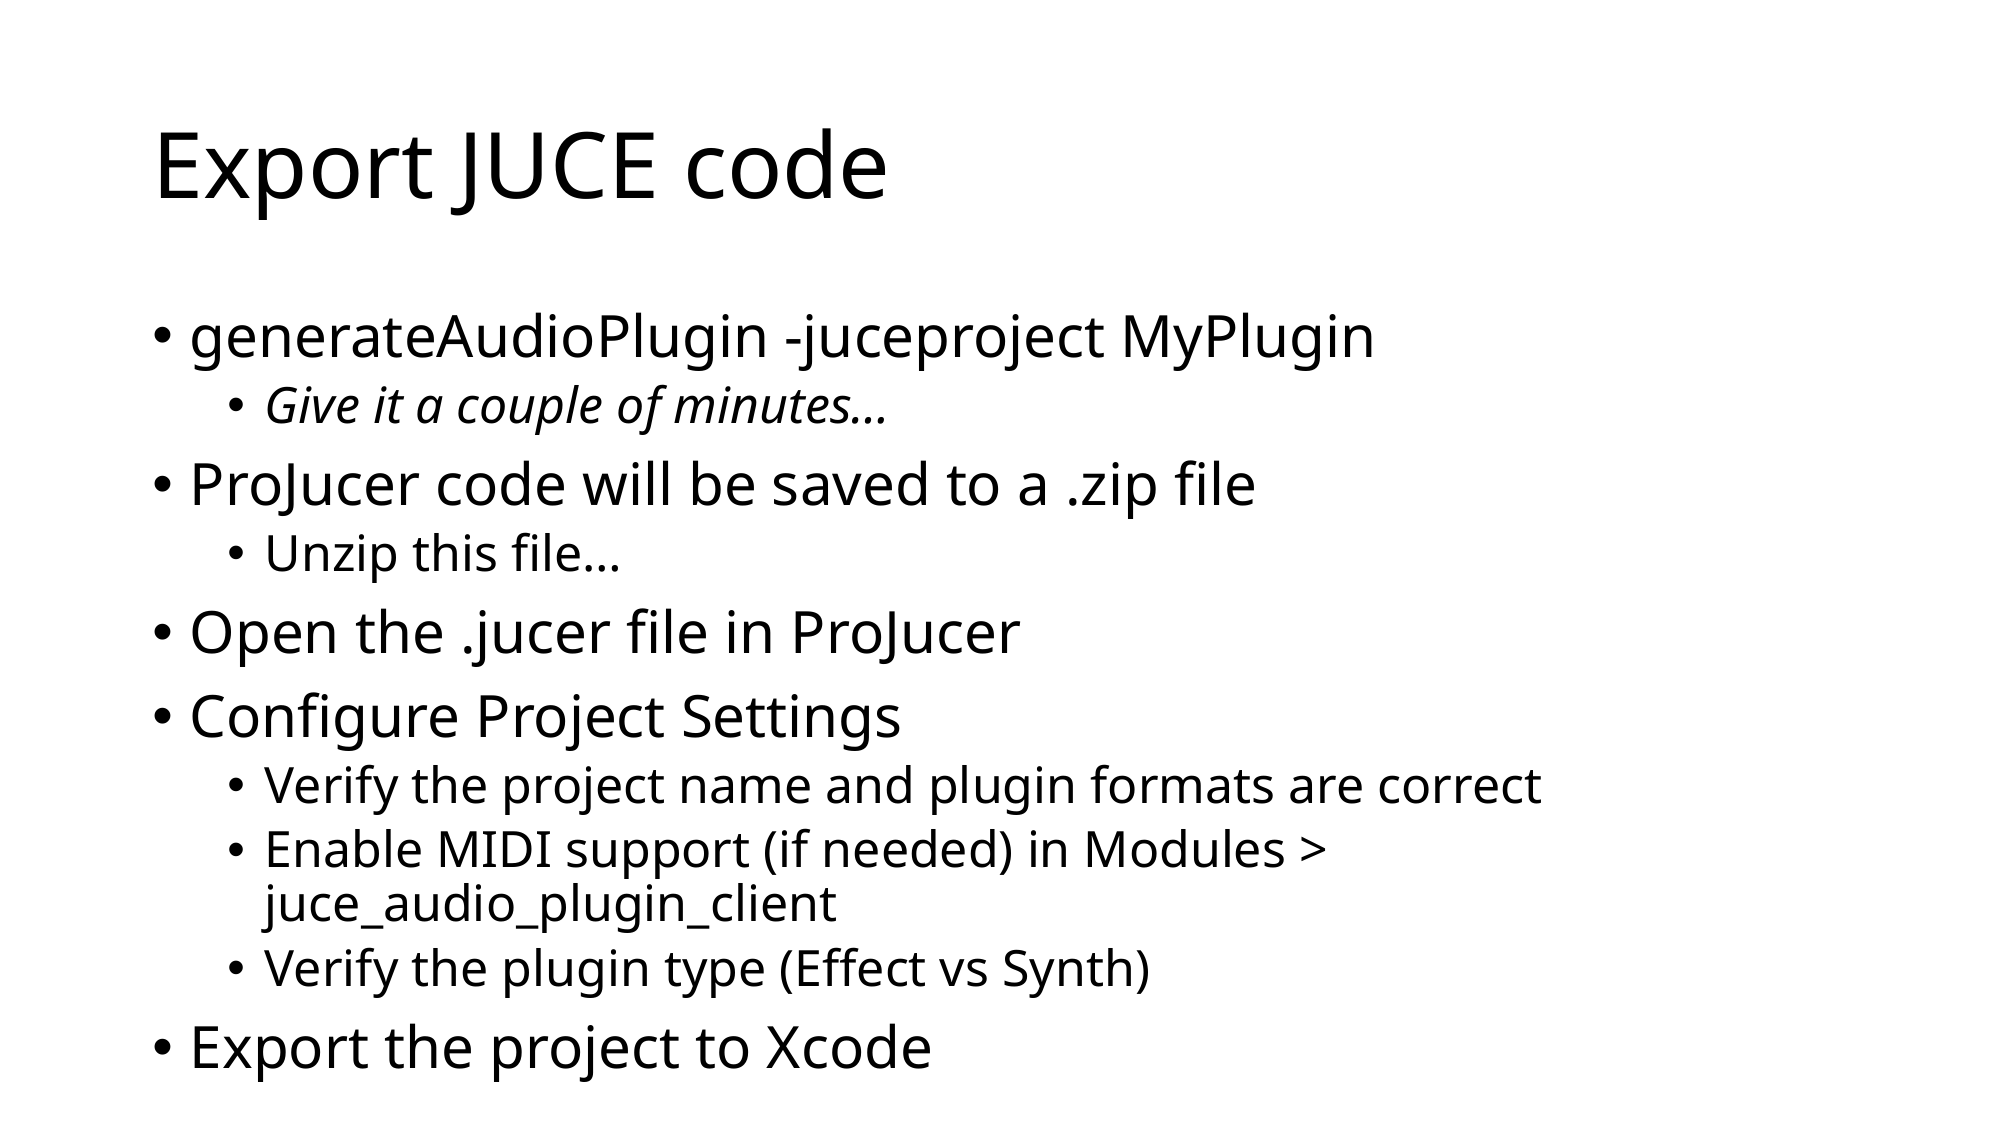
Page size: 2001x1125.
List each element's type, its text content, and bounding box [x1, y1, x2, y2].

title Export JUCE code [137, 59, 1863, 278]
list generateAudioPlugin -juceproject MyPlugin Give it a couple of minutes… ProJucer code will be saved to a .zip file Unzip this file… Open the .jucer file in ProJucer Configure Project Settings Verify the project name and plugin formats are correct Enable MIDI support (if needed) in Modules > juce_audio_plugin_client Verify the plugin type (Effect vs Synth) Export the project to Xcode [137, 299, 1863, 1066]
